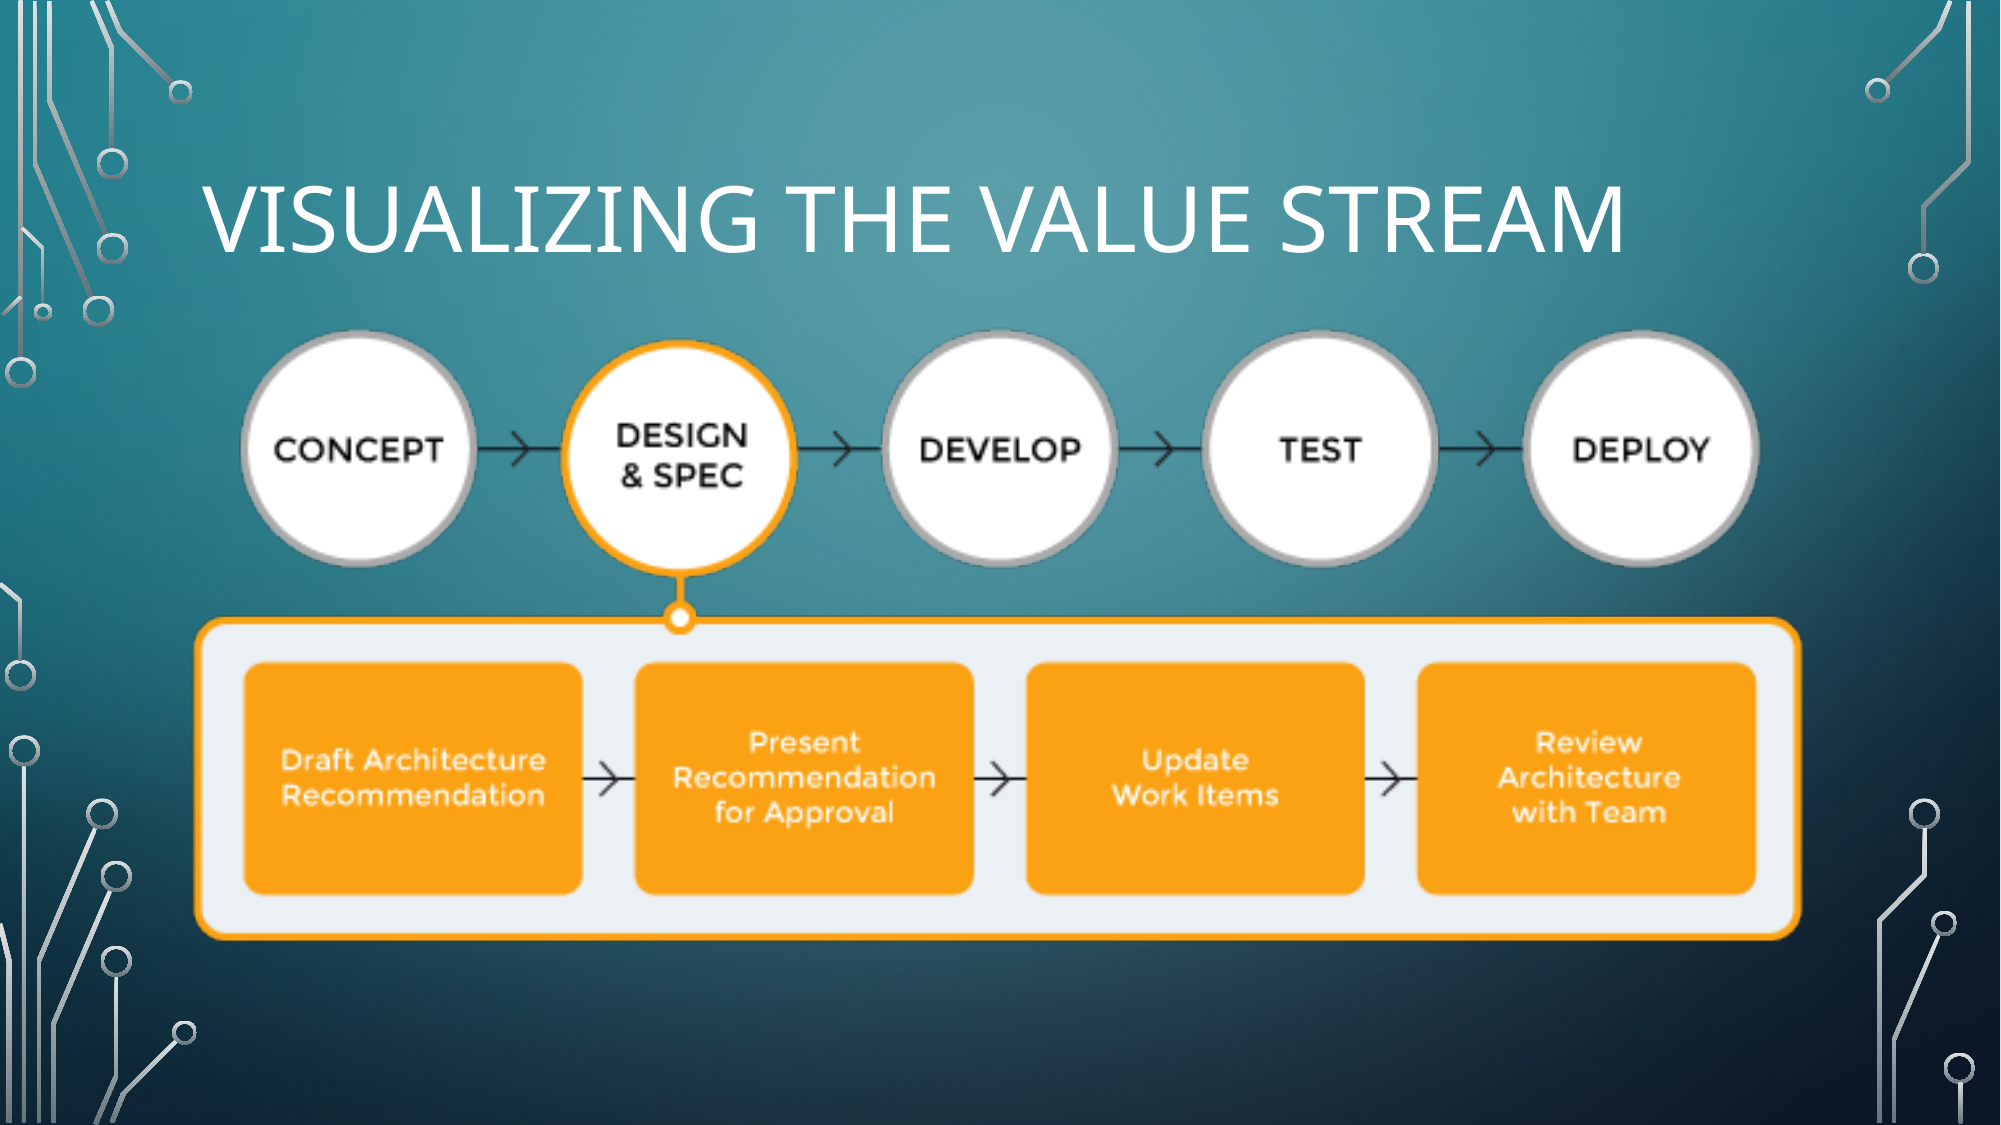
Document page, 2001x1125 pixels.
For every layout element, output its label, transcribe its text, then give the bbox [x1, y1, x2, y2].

title Visualizing the Value Stream [187, 101, 1813, 247]
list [159, 247, 1841, 1024]
